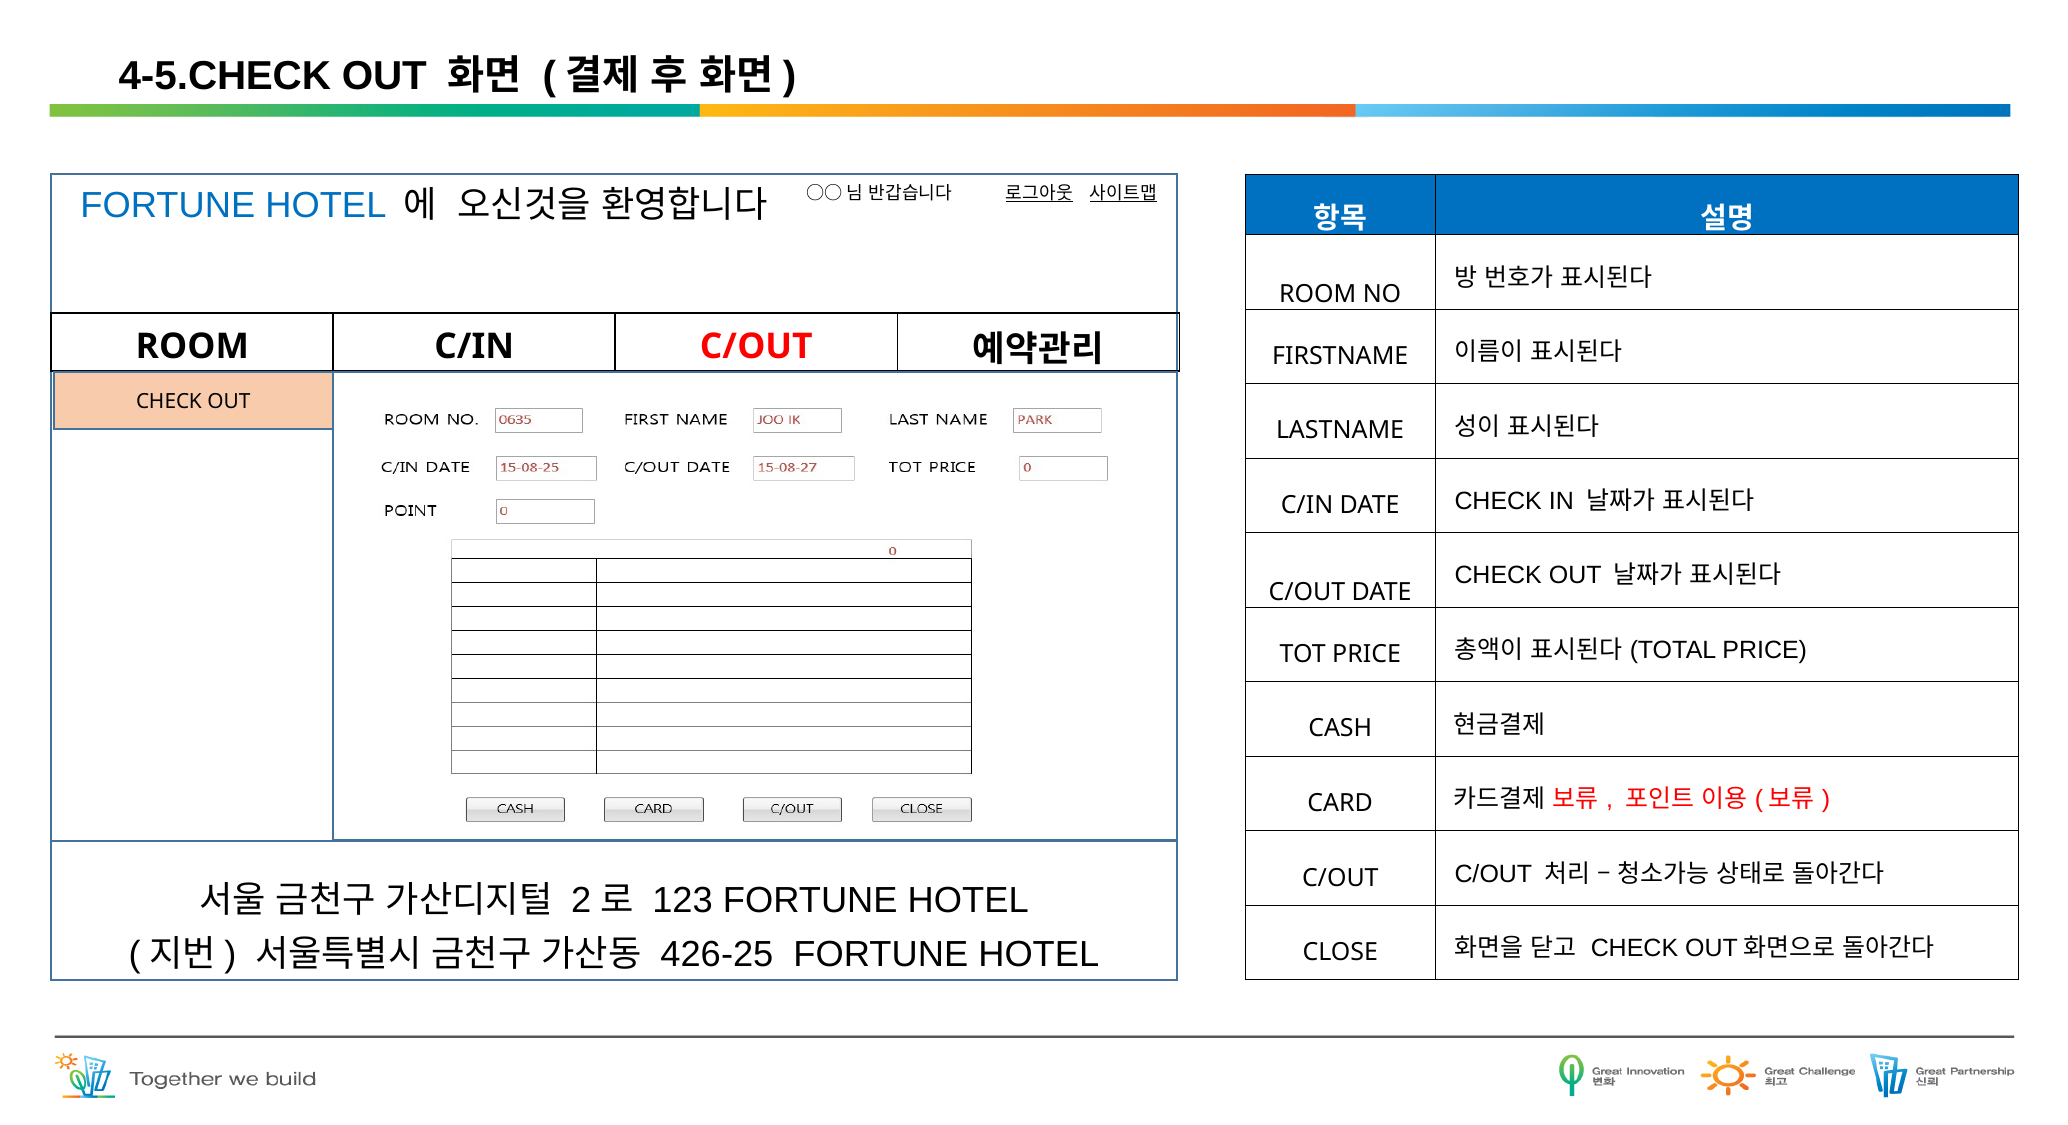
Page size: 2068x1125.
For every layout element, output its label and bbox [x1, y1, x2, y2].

table_cell [1246, 235, 1435, 309]
table_cell [1436, 384, 2018, 458]
table_header [1436, 175, 2018, 234]
table_cell [1436, 682, 2018, 756]
picture [351, 383, 1129, 833]
table_cell [1436, 831, 2018, 905]
picture [0, 1023, 2068, 1118]
table_cell [1246, 608, 1435, 681]
table_cell [1246, 831, 1435, 905]
table_cell [1246, 310, 1435, 383]
picture [49, 104, 2011, 118]
table_cell [1246, 757, 1435, 830]
table_cell [1246, 906, 1435, 979]
table_header [898, 314, 1179, 370]
table_cell [1436, 310, 2018, 383]
table_cell [1436, 608, 2018, 681]
text_box [50, 173, 1178, 312]
table_header [334, 314, 614, 370]
text_box [50, 371, 1178, 982]
table_header [616, 314, 897, 370]
table_cell [1246, 384, 1435, 458]
table_cell [1436, 757, 2018, 830]
table_header [52, 314, 332, 370]
table_cell [1246, 682, 1435, 756]
table_cell [1436, 533, 2018, 607]
table_header [1246, 175, 1435, 234]
table_cell [1436, 906, 2018, 979]
table_cell [1436, 235, 2018, 309]
title [103, 49, 1887, 104]
table_cell [1436, 459, 2018, 532]
table_cell [1246, 533, 1435, 607]
table_cell [1246, 459, 1435, 532]
